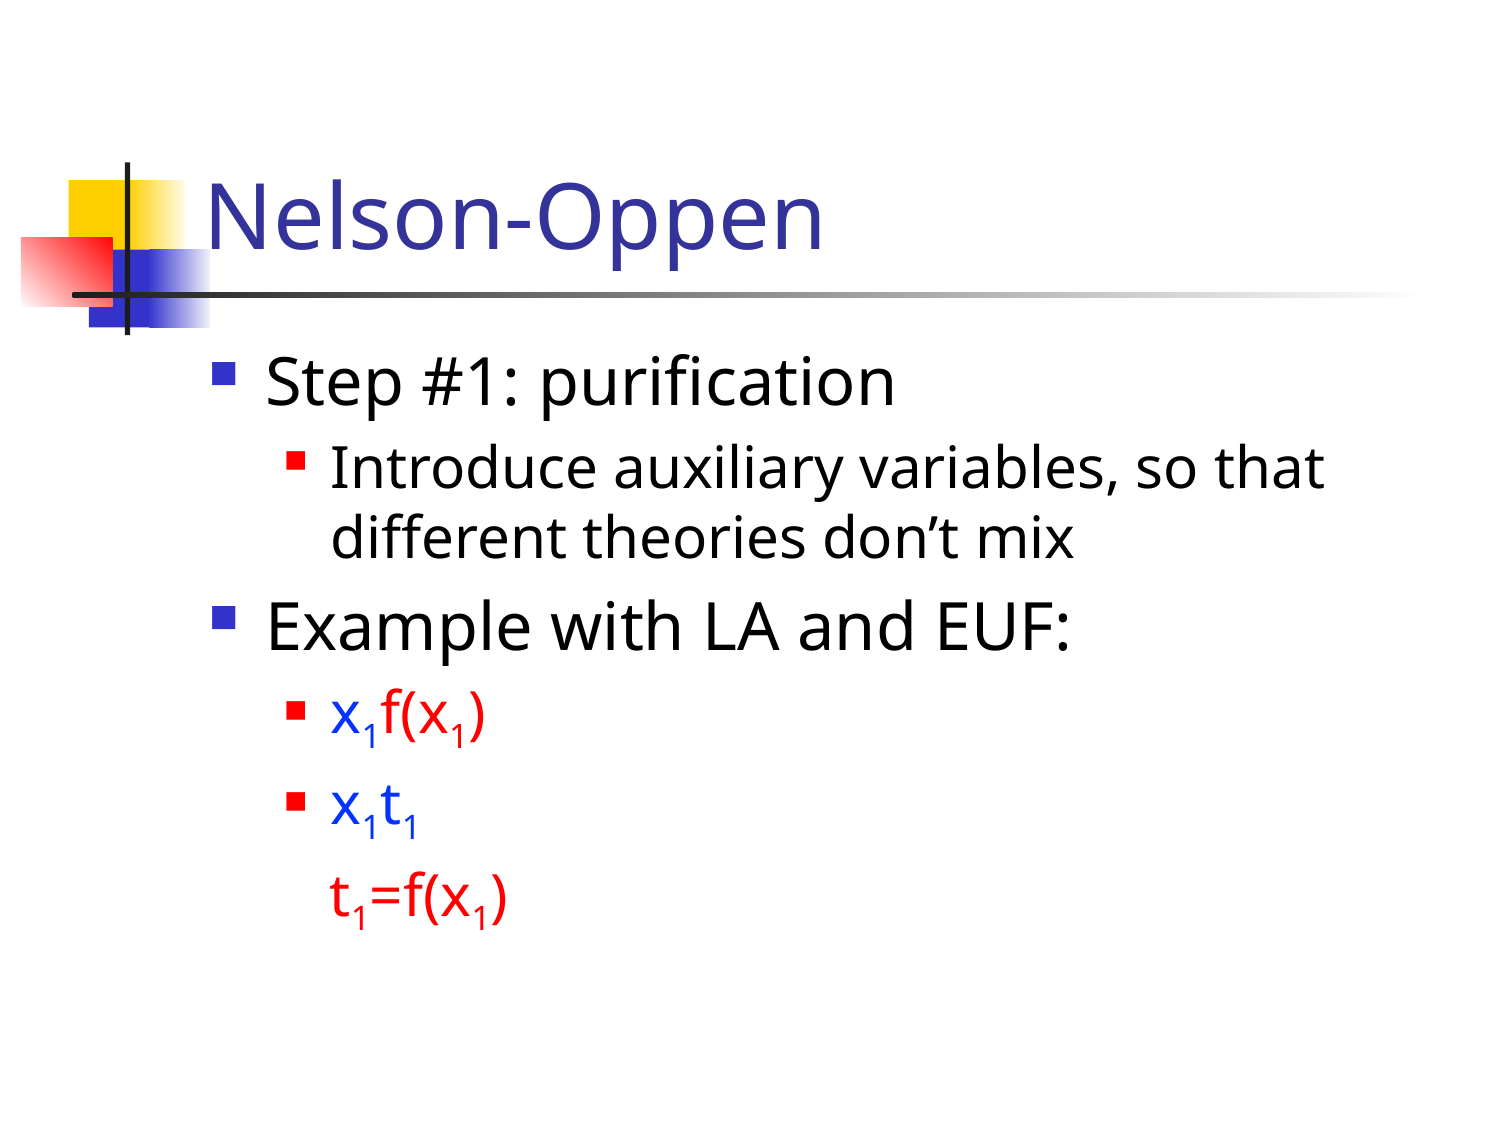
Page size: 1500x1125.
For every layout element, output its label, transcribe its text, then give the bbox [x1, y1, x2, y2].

title Nelson-Oppen [188, 35, 1468, 275]
